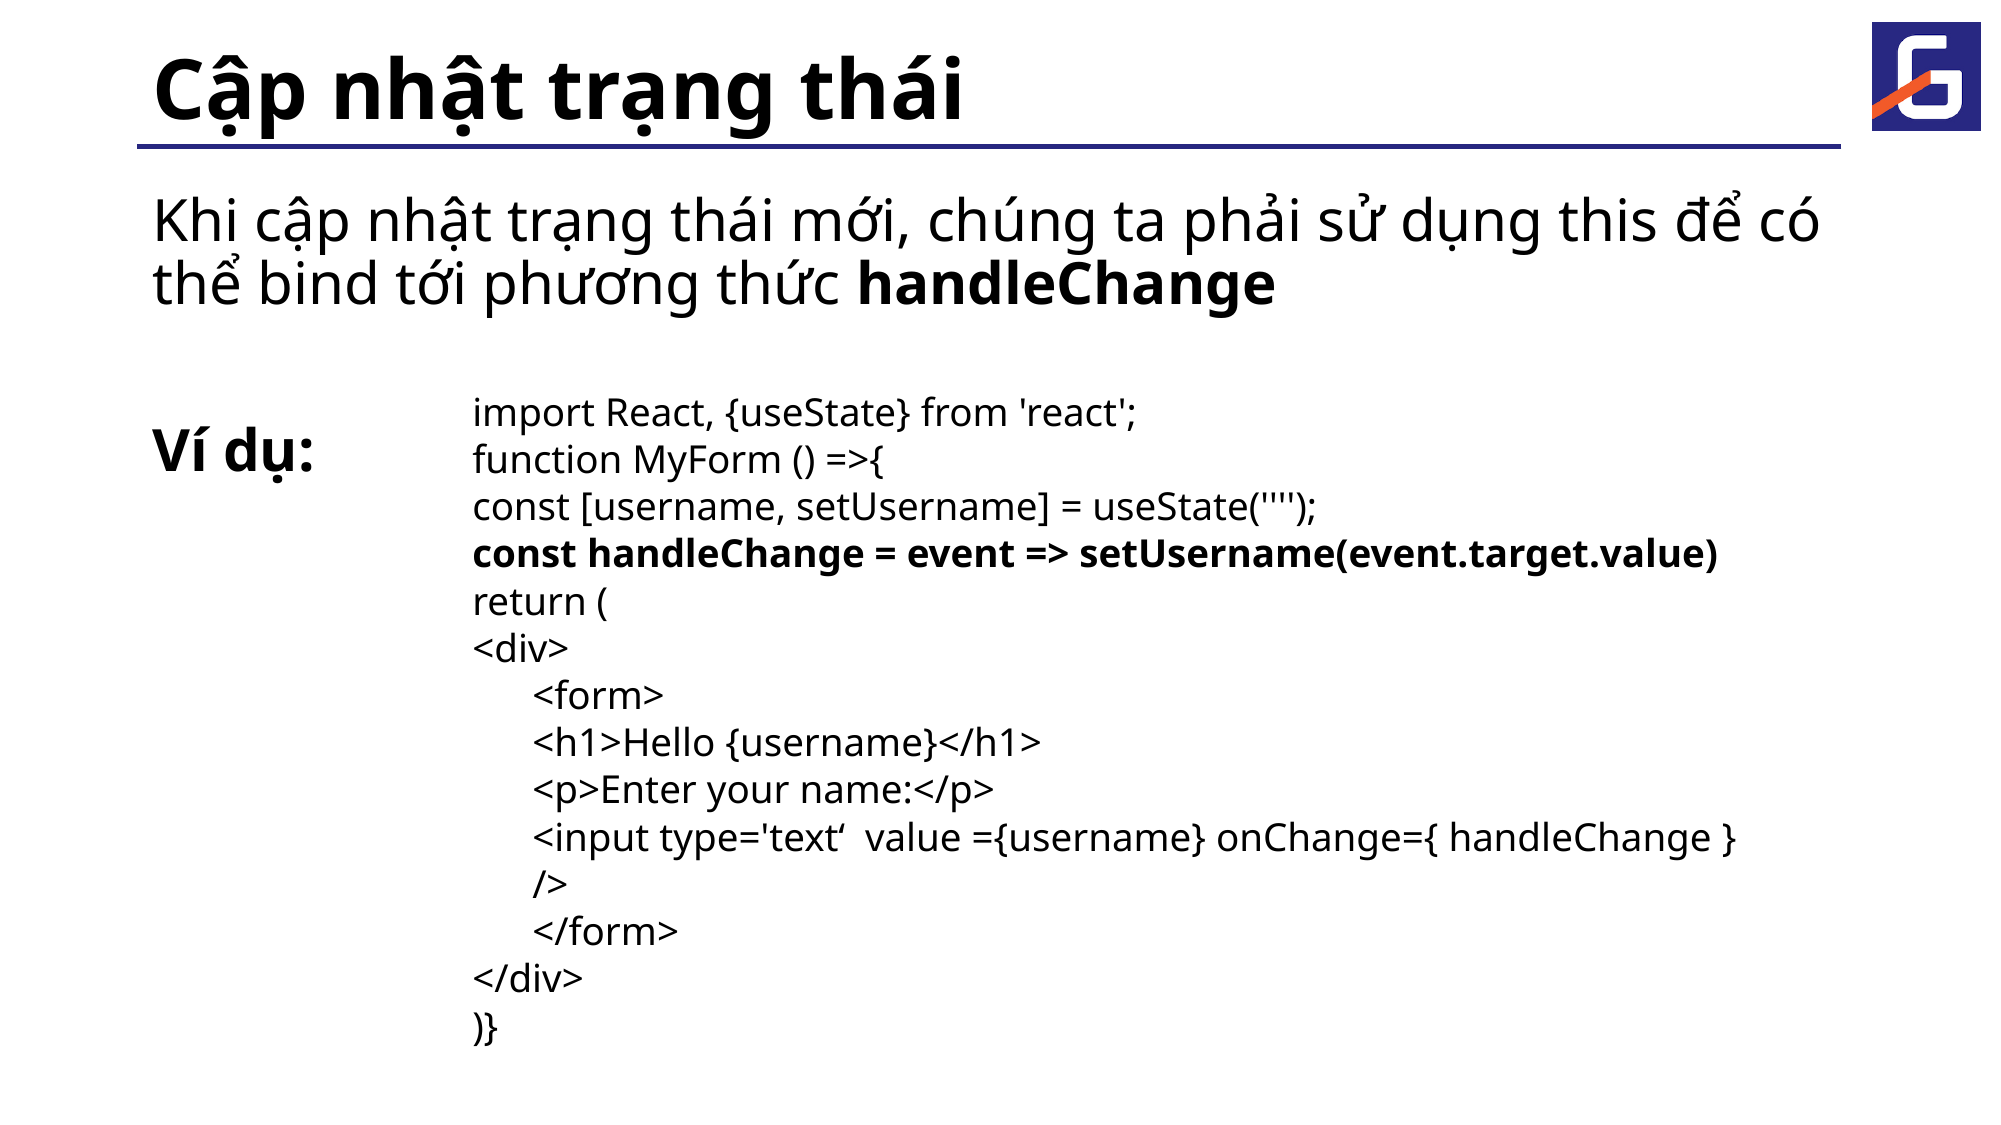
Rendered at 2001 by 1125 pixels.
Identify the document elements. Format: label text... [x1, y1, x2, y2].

list import React, {useState} from 'react'; function MyForm () =>{ const [username, setUsername] = useState(''''); const handleChange = event => setUsername(event.target.value) return ( <div> <form> <h1>Hello {username}</h1> <p>Enter your name:</p> <input type='text‘ value ={username} onChange={ handleChange } /> </form> </div> )} [380, 385, 1879, 1059]
picture [1872, 22, 1981, 131]
title Cập nhật trạng thái [137, 26, 1863, 160]
list Khi cập nhật trạng thái mới, chúng ta phải sử dụng this để có thể bind tới phương thức handleChange Ví dụ: [137, 183, 1863, 1014]
